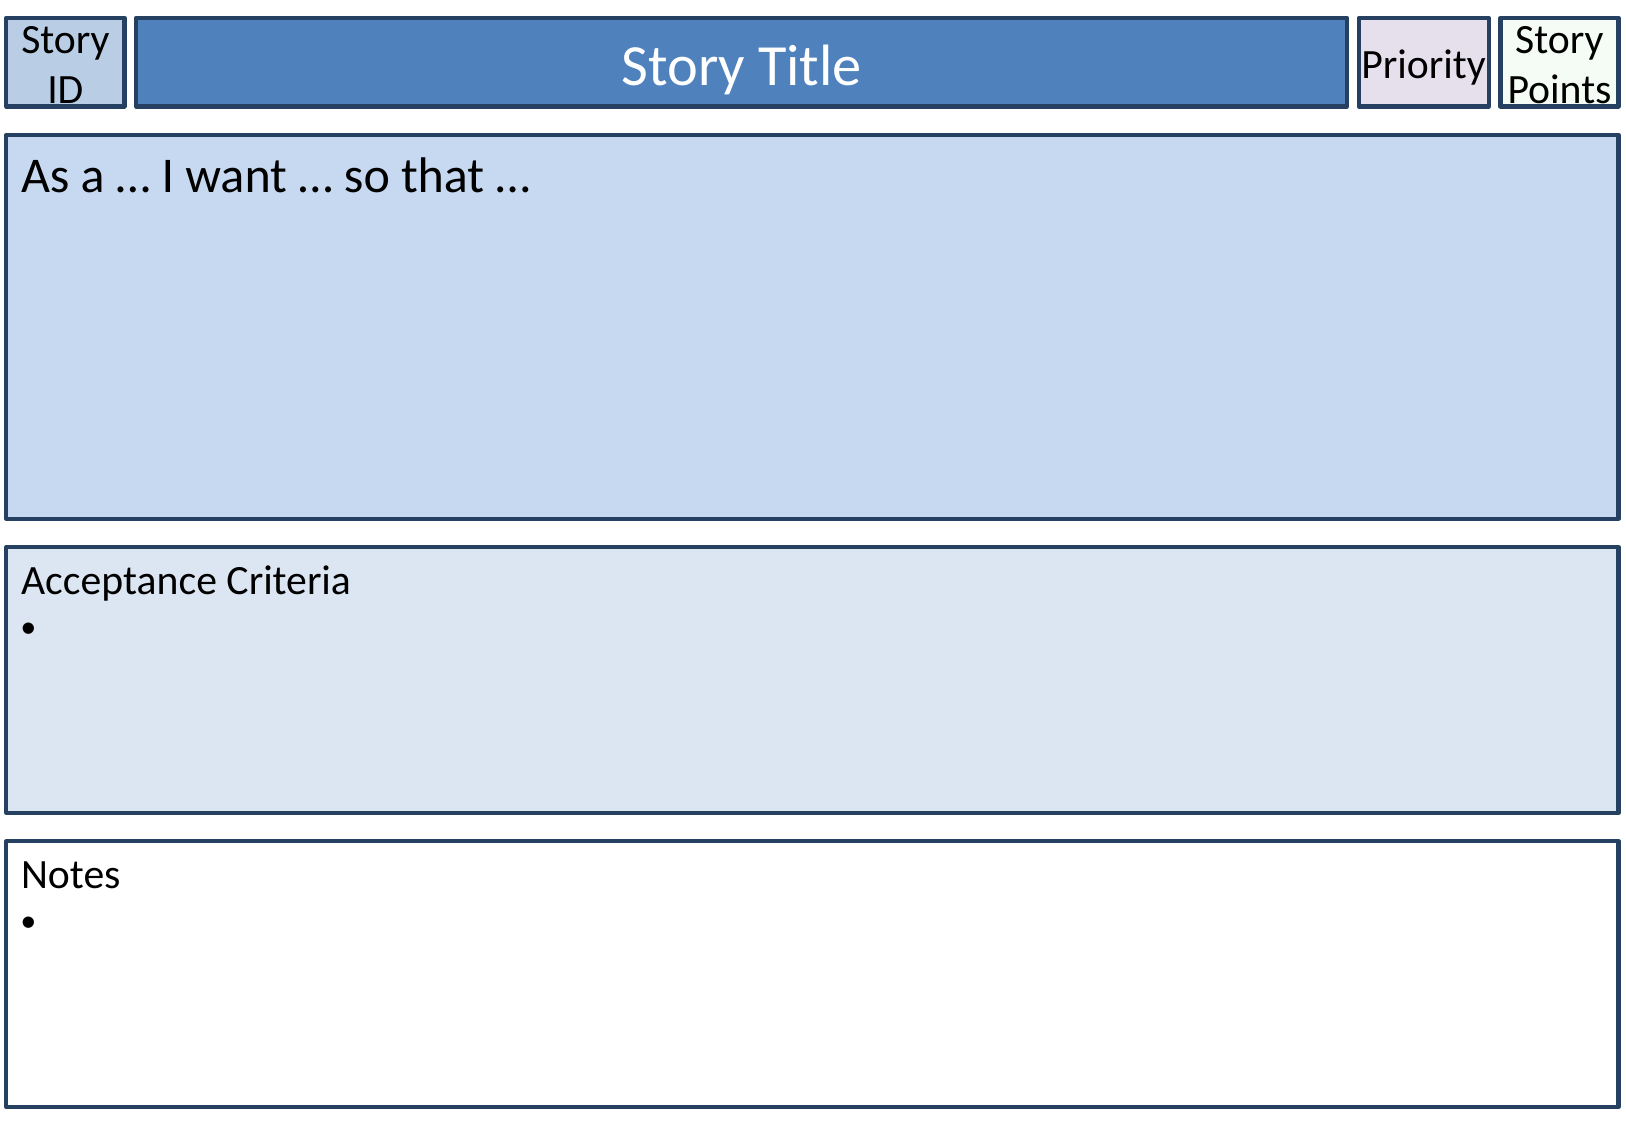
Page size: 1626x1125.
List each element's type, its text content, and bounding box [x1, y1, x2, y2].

text_box Notes [4, 839, 1621, 1109]
text_box As a … I want … so that … [4, 133, 1621, 521]
text_box Story ID [4, 16, 127, 109]
text_box Story Title [134, 16, 1349, 109]
text_box Acceptance Criteria [4, 545, 1621, 815]
text_box Priority [1357, 16, 1491, 109]
text_box Story Points [1498, 16, 1621, 109]
